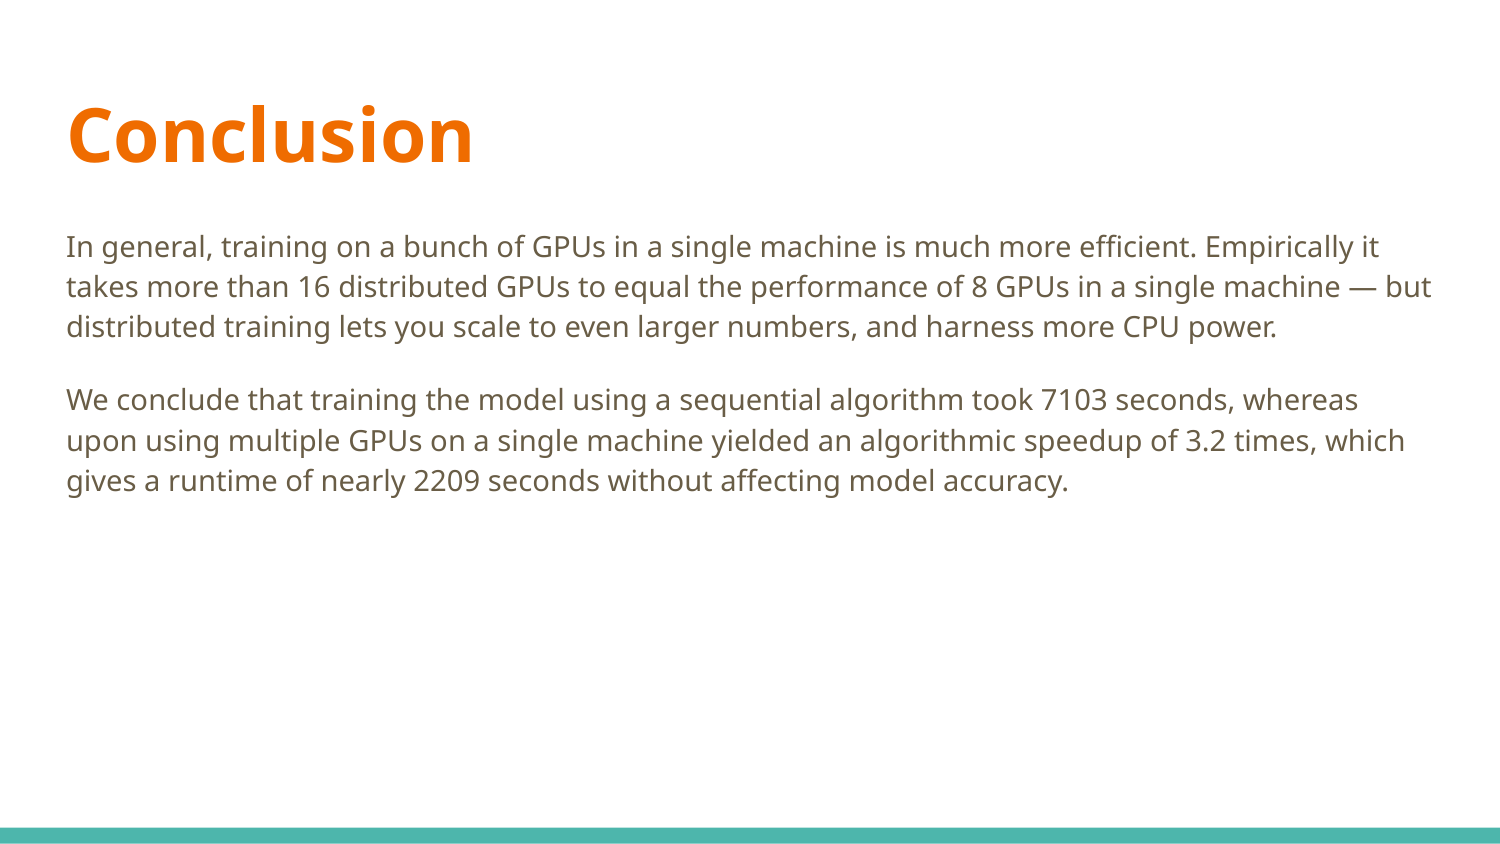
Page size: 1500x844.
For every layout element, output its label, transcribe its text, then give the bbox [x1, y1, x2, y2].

title Conclusion [51, 72, 1449, 189]
list In general, training on a bunch of GPUs in a single machine is much more efficient. Empirically it takes more than 16 distributed GPUs to equal the performance of 8 GPUs in a single machine — but distributed training lets you scale to even larger numbers, and harness more CPU power. We conclude that training the model using a sequential algorithm took 7103 seconds, whereas upon using multiple GPUs on a single machine yielded an algorithmic speedup of 3.2 times, which gives a runtime of nearly 2209 seconds without affecting model accuracy. [51, 207, 1449, 750]
